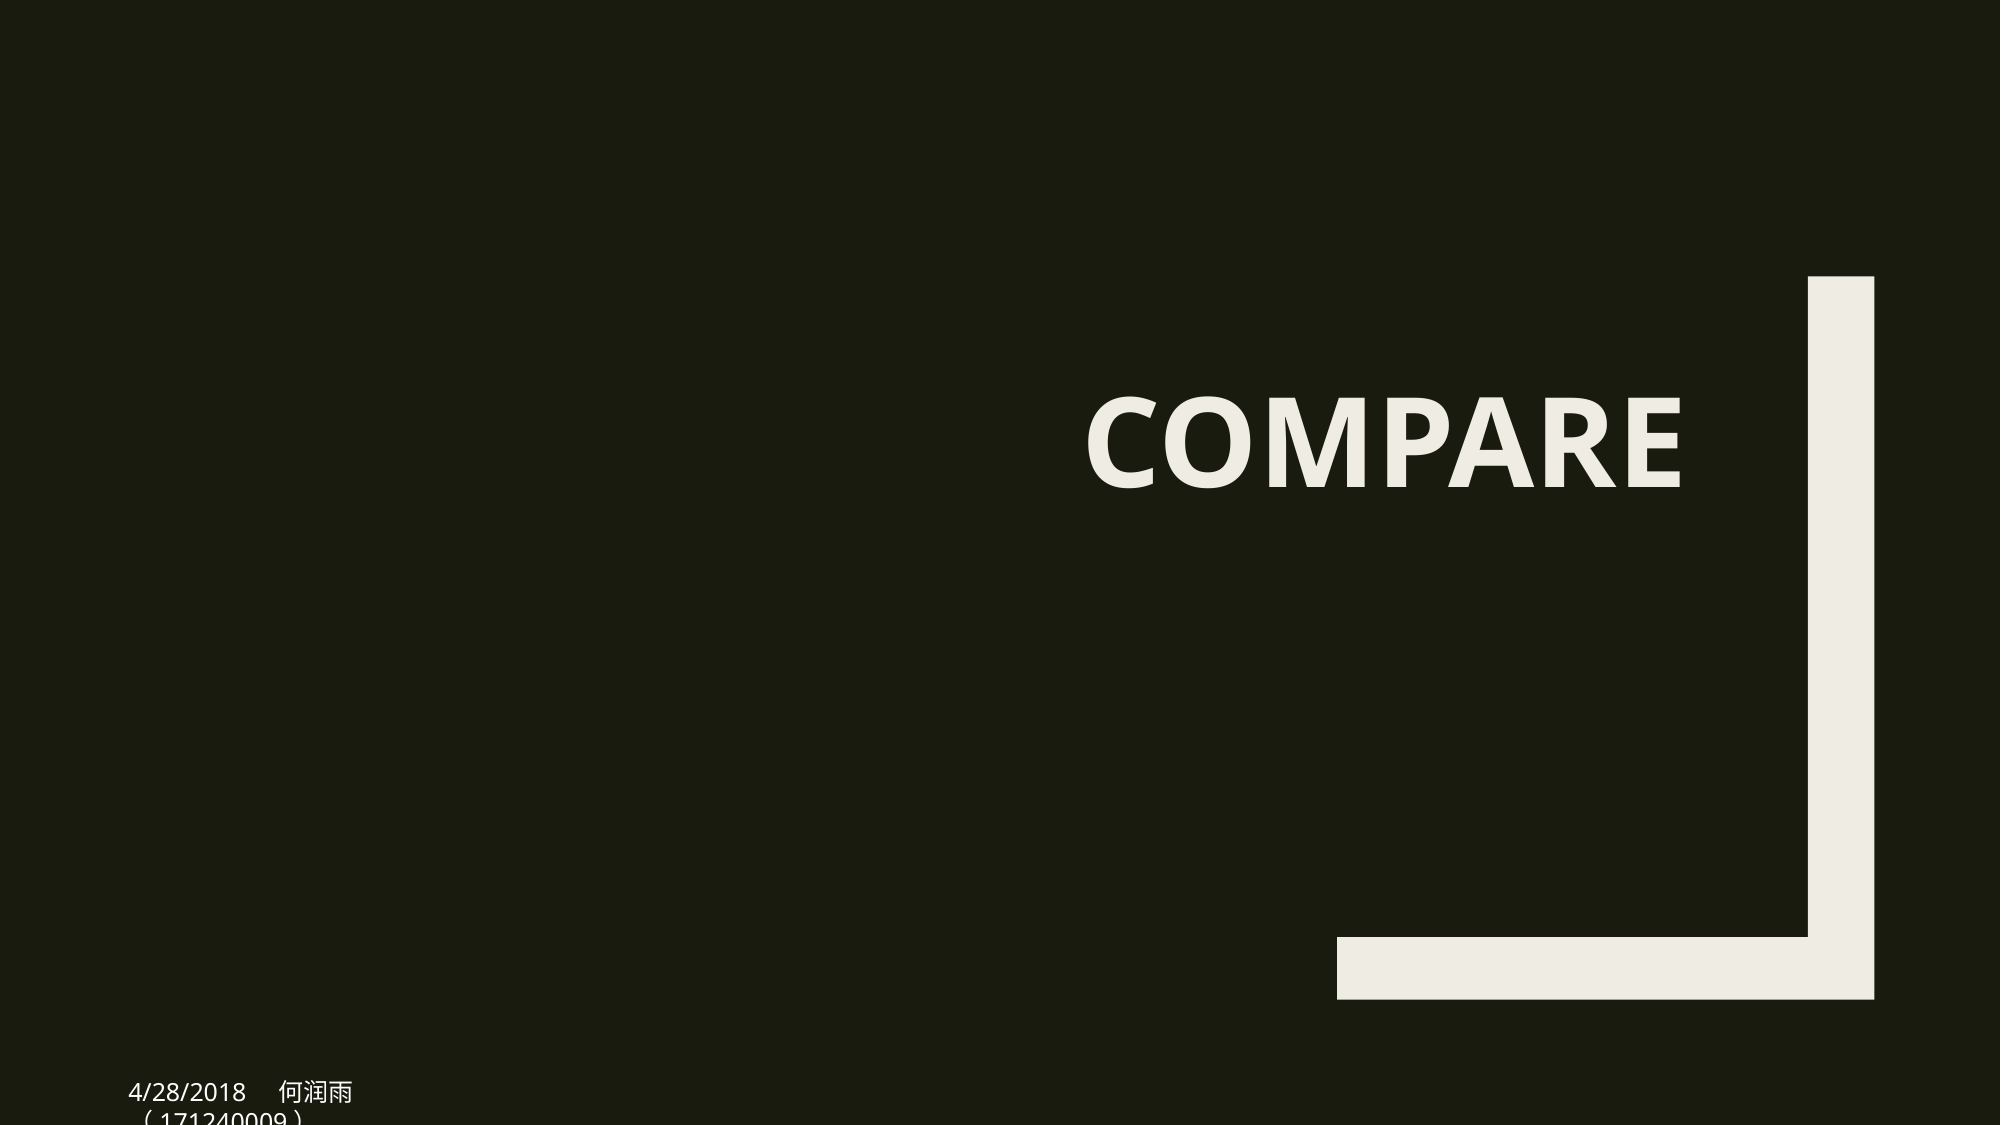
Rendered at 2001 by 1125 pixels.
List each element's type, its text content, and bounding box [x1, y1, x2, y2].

title COMPARE [125, 213, 1703, 682]
